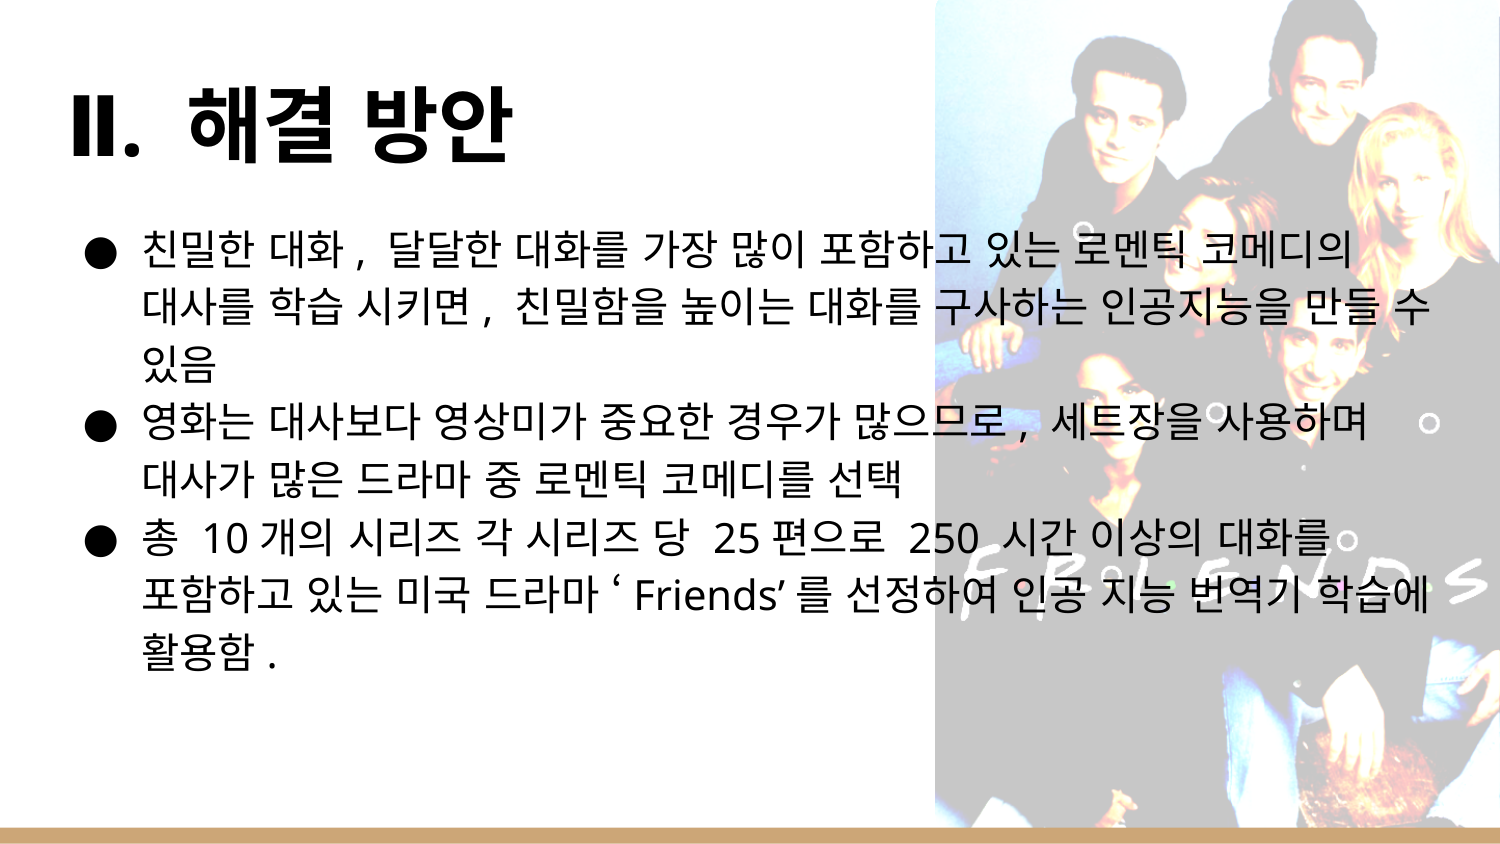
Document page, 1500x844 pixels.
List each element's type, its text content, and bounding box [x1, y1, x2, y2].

list 친밀한 대화, 달달한 대화를 가장 많이 포함하고 있는 로멘틱 코메디의 대사를 학습 시키면, 친밀함을 높이는 대화를 구사하는 인공지능을 만들 수 있음 영화는 대사보다 영상미가 중요한 경우가 많으므로, 세트장을 사용하며 대사가 많은 드라마 중 로멘틱 코메디를 선택 총 10개의 시리즈 각 시리즈 당 25편으로 250 시간 이상의 대화를 포함하고 있는 미국 드라마 ‘Friends’를 선정하여 인공 지능 번역기 학습에 활용함. [51, 200, 1449, 752]
title Ⅱ. 해결 방안 [51, 51, 1449, 189]
